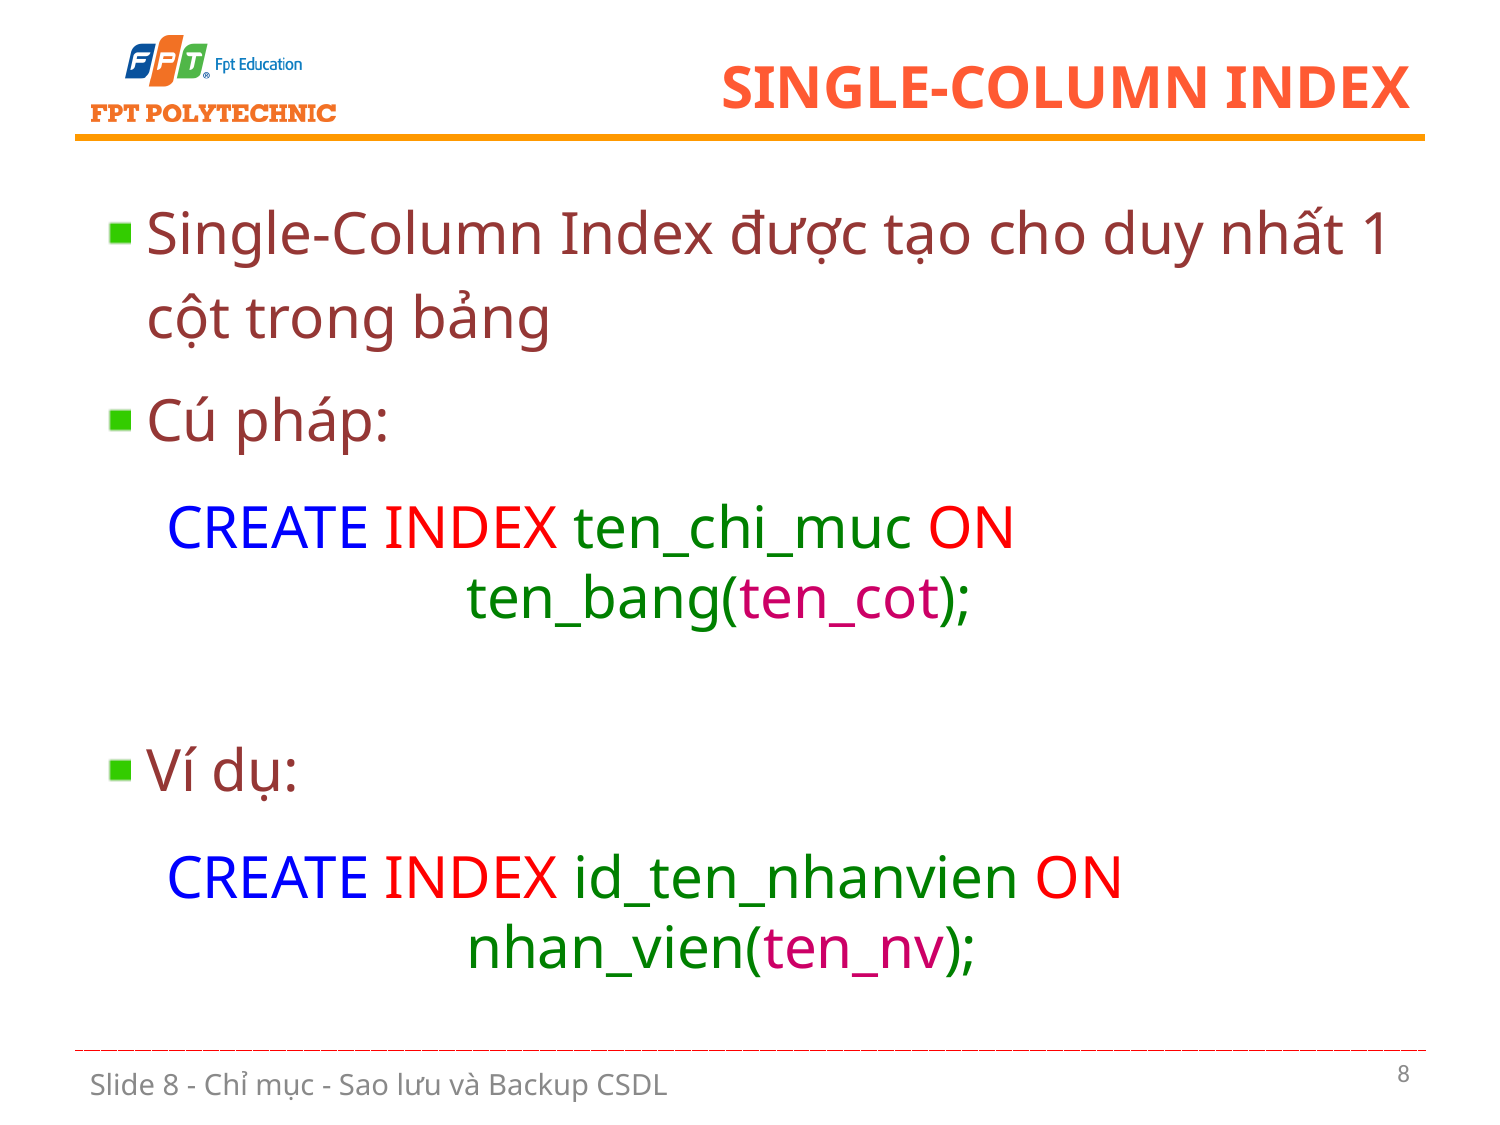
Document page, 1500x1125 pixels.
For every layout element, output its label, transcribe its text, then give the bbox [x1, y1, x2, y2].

slide_number 8 [1074, 1042, 1425, 1103]
picture [90, 397, 131, 439]
picture [90, 747, 131, 789]
title Single-column index [337, 45, 1425, 125]
picture [91, 35, 338, 122]
picture [90, 210, 131, 252]
list Single-Column Index được tạo cho duy nhất 1 cột trong bảng Cú pháp: CREATE INDEX ten_chi_muc ON ten_bang(ten_cot); Ví dụ: CREATE INDEX id_ten_nhanvien ON nhan_vien(ten_nv); [75, 174, 1438, 1038]
